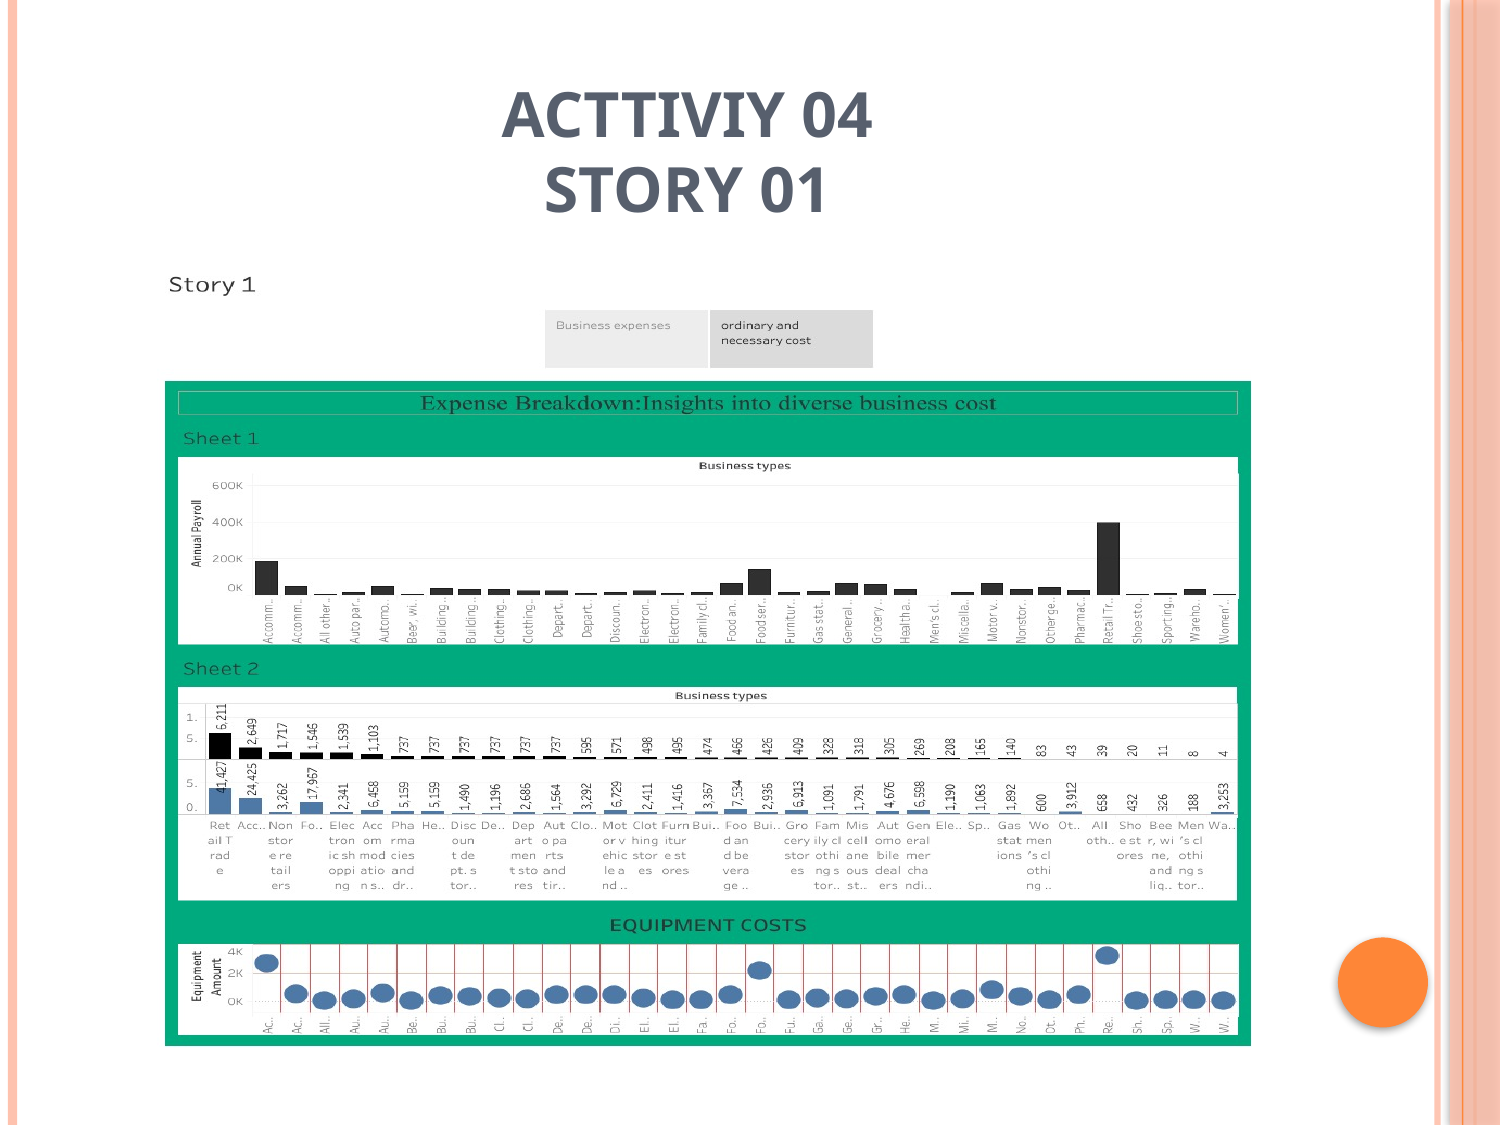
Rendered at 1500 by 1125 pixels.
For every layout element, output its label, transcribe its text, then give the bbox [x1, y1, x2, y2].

title ACTTIVIY 04 STORY 01 [75, 45, 1300, 233]
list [157, 261, 1260, 1063]
